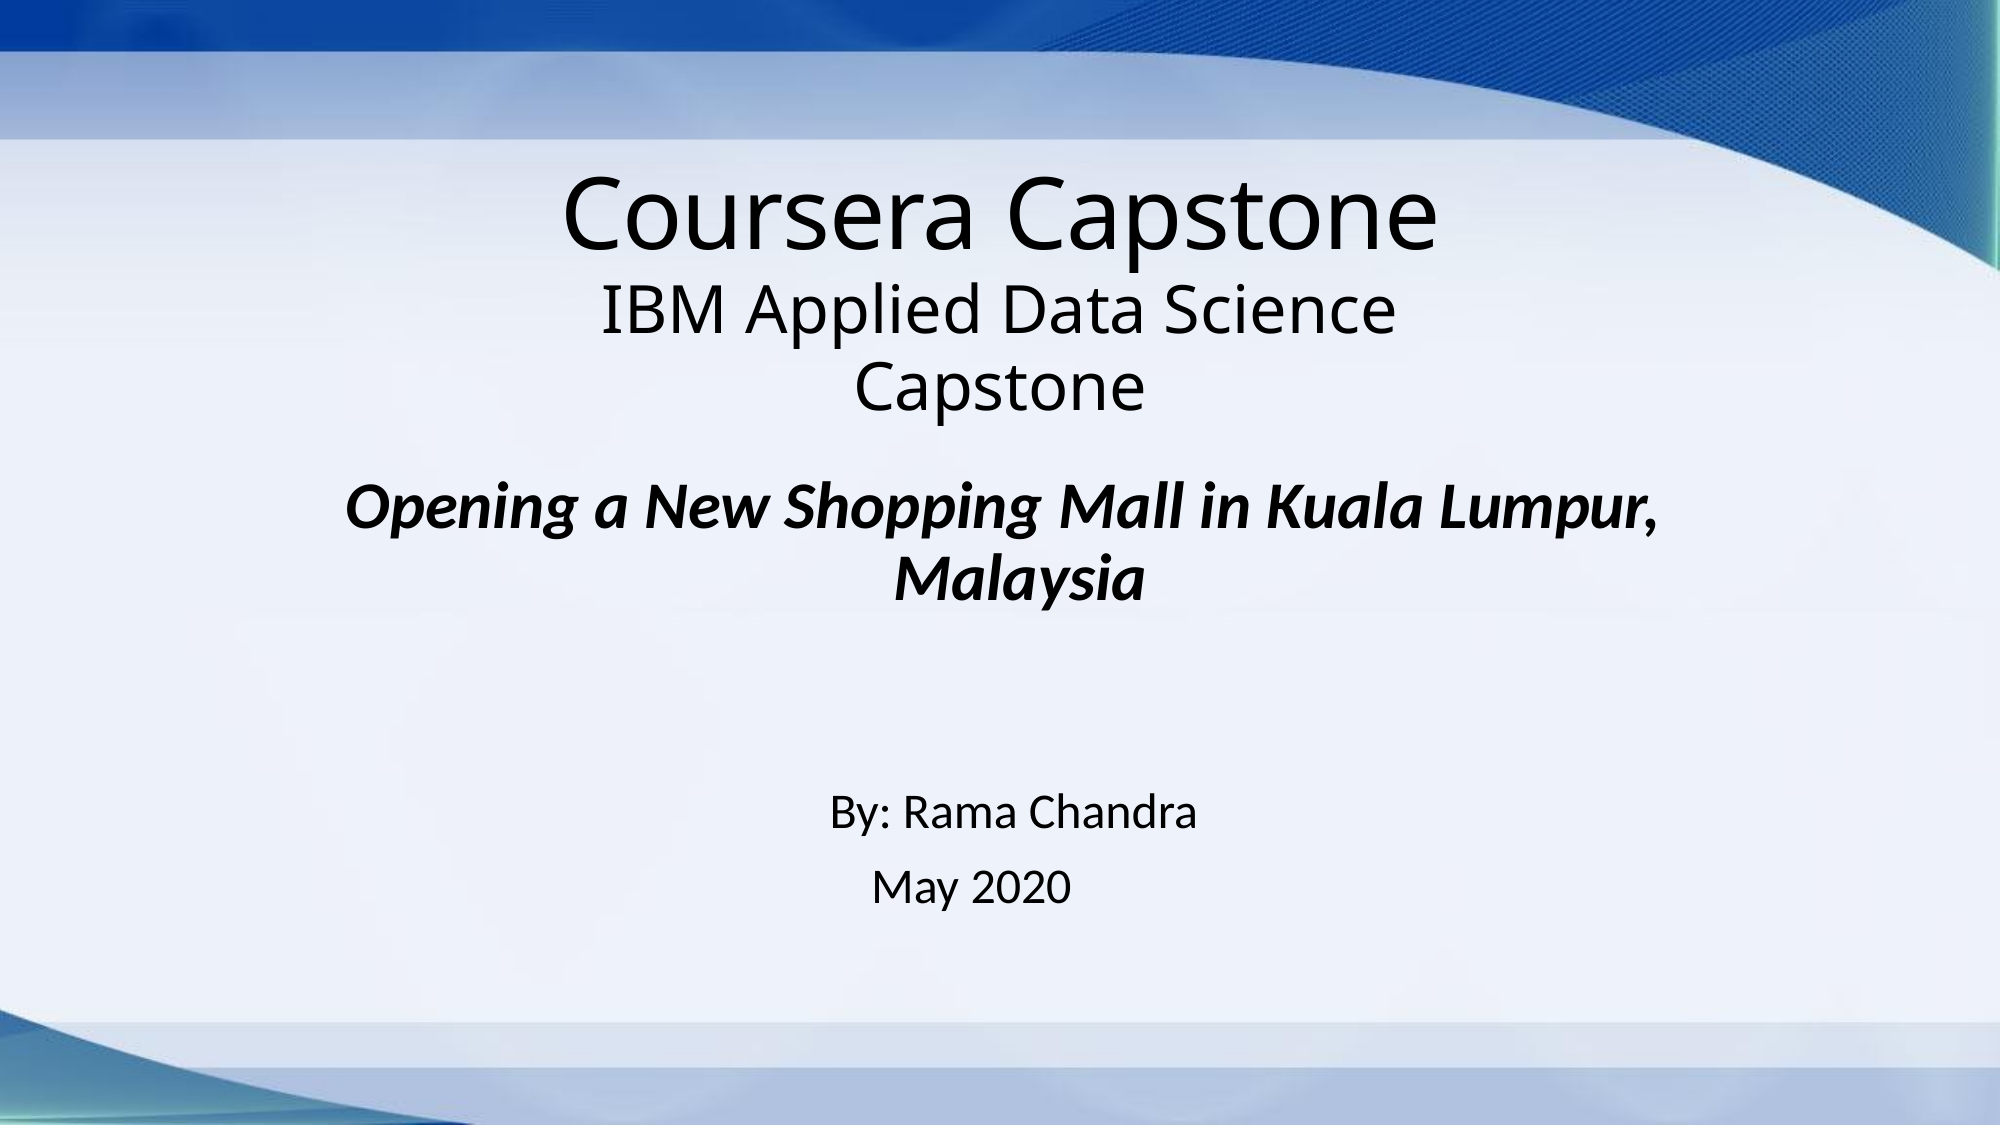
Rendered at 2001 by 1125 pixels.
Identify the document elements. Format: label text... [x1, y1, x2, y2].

text_box Opening a New Shopping Mall in Kuala Lumpur, Malaysia [343, 458, 1667, 614]
text_box By: Rama Chandra May 2020 [827, 761, 1225, 914]
title Coursera Capstone IBM Applied Data Science Capstone [522, 150, 1478, 425]
picture [0, 0, 2000, 1125]
